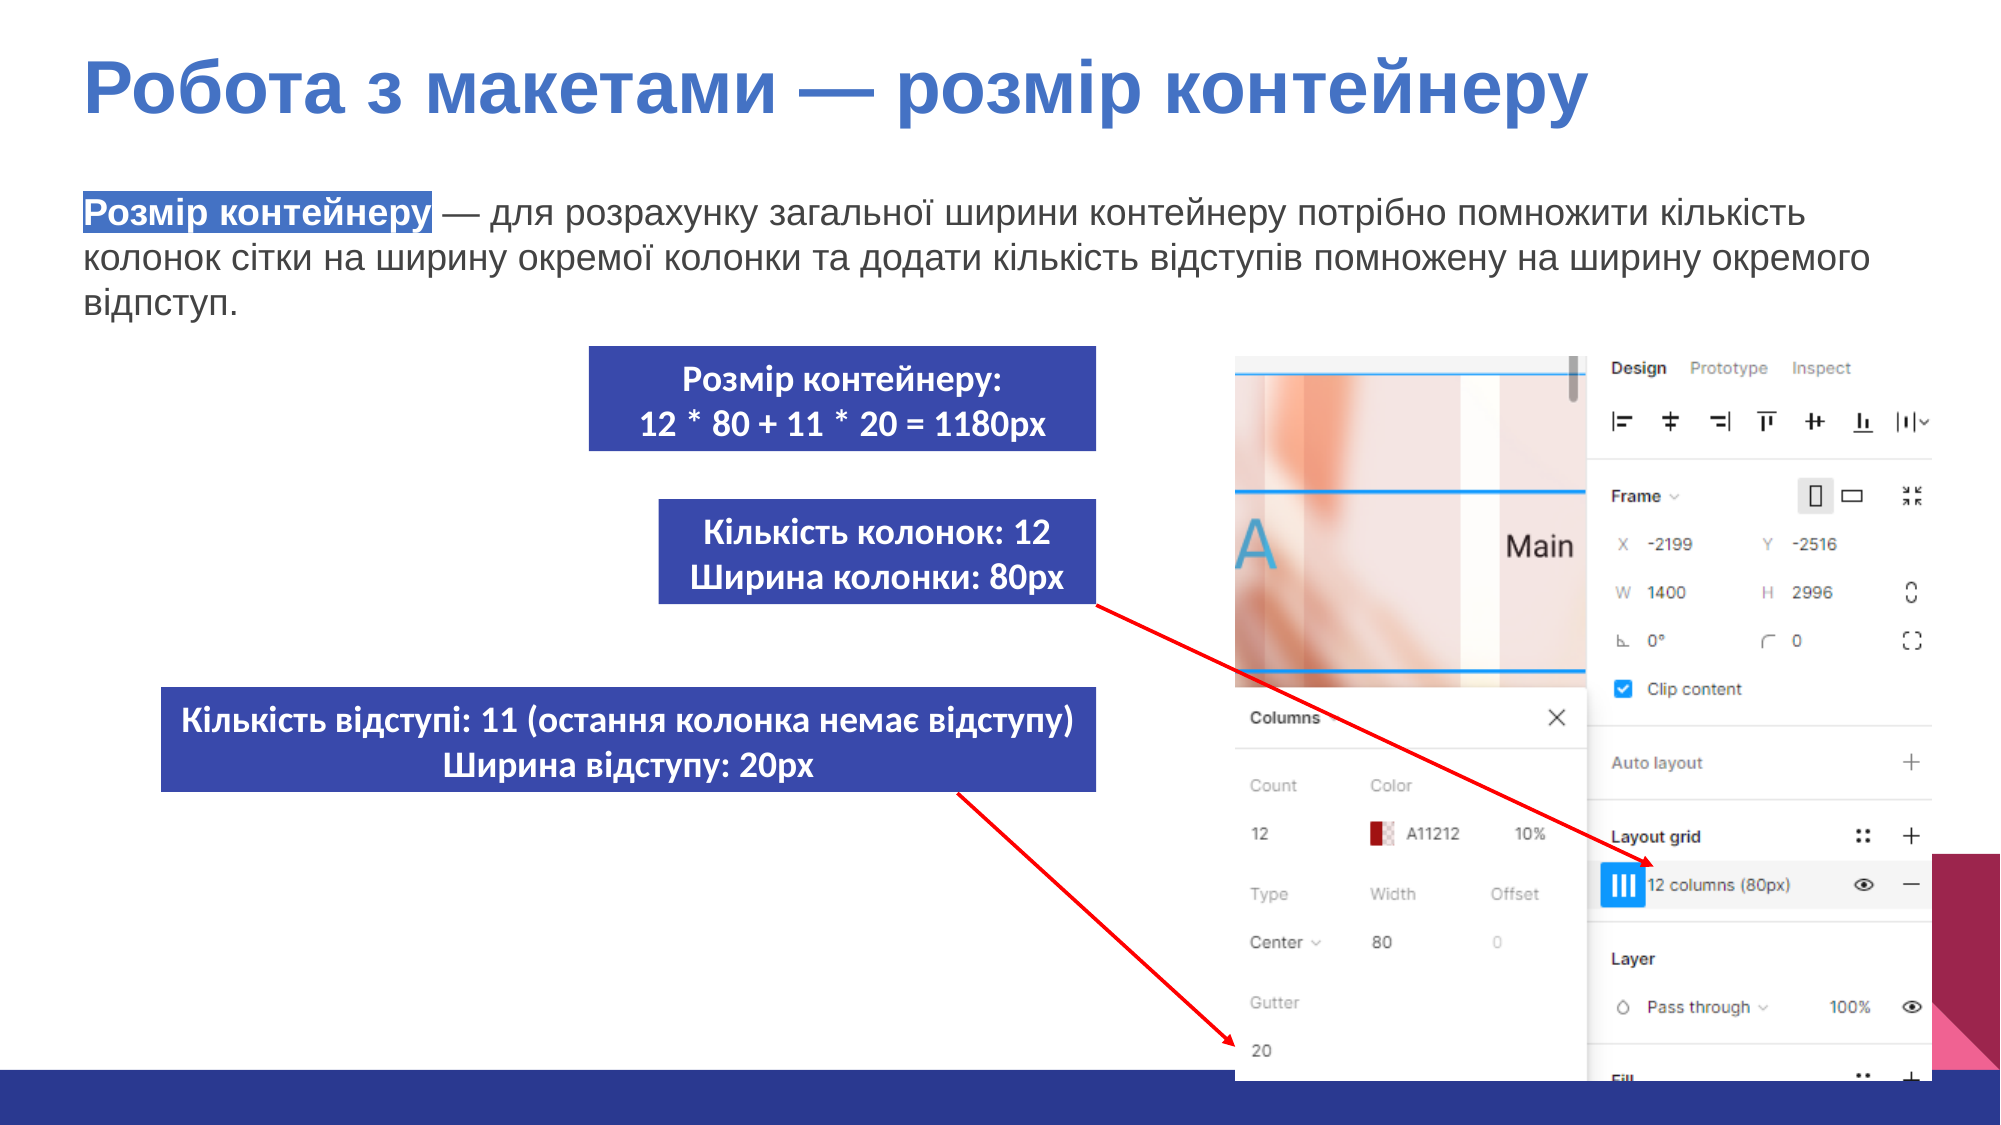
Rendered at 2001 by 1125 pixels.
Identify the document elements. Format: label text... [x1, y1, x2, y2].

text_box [1096, 604, 1654, 867]
text_box Розмір контейнеру — для розрахунку загальної ширини контейнеру потрібно помножити кількість колонок сітки на ширину окремої колонки та додати кількість відступів помножену на ширину окремого відпступ. [68, 180, 1932, 331]
text_box Кількість відступі: 11 (остання колонка немає відступу) Ширина відступу: 20рх [161, 687, 1090, 792]
text_box Кількість колонок: 12 Ширина колонки: 80рх [658, 499, 1097, 605]
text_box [957, 792, 1236, 1047]
text_box Розмір контейнеру: 12 * 80 + 11 * 20 = 1180рх [588, 346, 1097, 452]
picture [1234, 356, 1932, 1081]
title Робота з макетами — розмір контейнеру [68, 22, 1932, 156]
